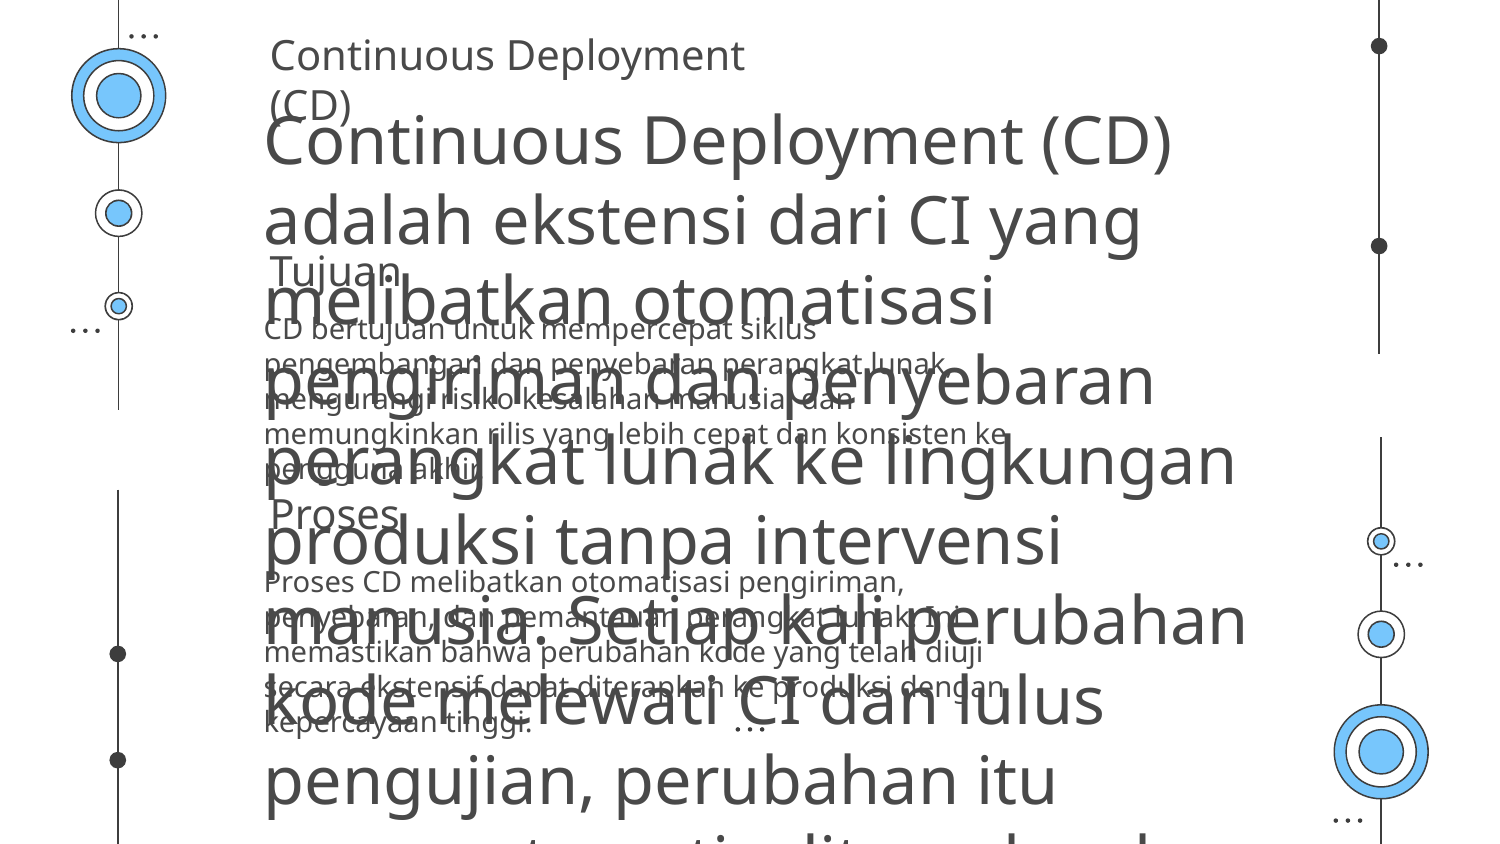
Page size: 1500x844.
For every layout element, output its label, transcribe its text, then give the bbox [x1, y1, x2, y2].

title Continuous Deployment (CD) [254, 13, 777, 82]
text_box Tujuan [254, 229, 507, 312]
text_box Proses [254, 472, 507, 548]
text_box CD bertujuan untuk mempercepat siklus pengembangan dan penyebaran perangkat lunak, mengurangi risiko kesalahan manusia, dan memungkinkan rilis yang lebih cepat dan konsisten ke pengguna akhir. [248, 295, 1038, 482]
text_box Proses CD melibatkan otomatisasi pengiriman, penyebaran, dan pemantauan perangkat lunak. Ini memastikan bahwa perubahan kode yang telah diuji secara ekstensif dapat diterapkan ke produksi dengan kepercayaan tinggi. [248, 548, 1038, 735]
subtitle Continuous Deployment (CD) adalah ekstensi dari CI yang melibatkan otomatisasi pengiriman dan penyebaran perangkat lunak ke lingkungan produksi tanpa intervensi manusia. Setiap kali perubahan kode melewati CI dan lulus pengujian, perubahan itu secara otomatis diterapkan ke lingkungan produksi. [248, 82, 1270, 237]
